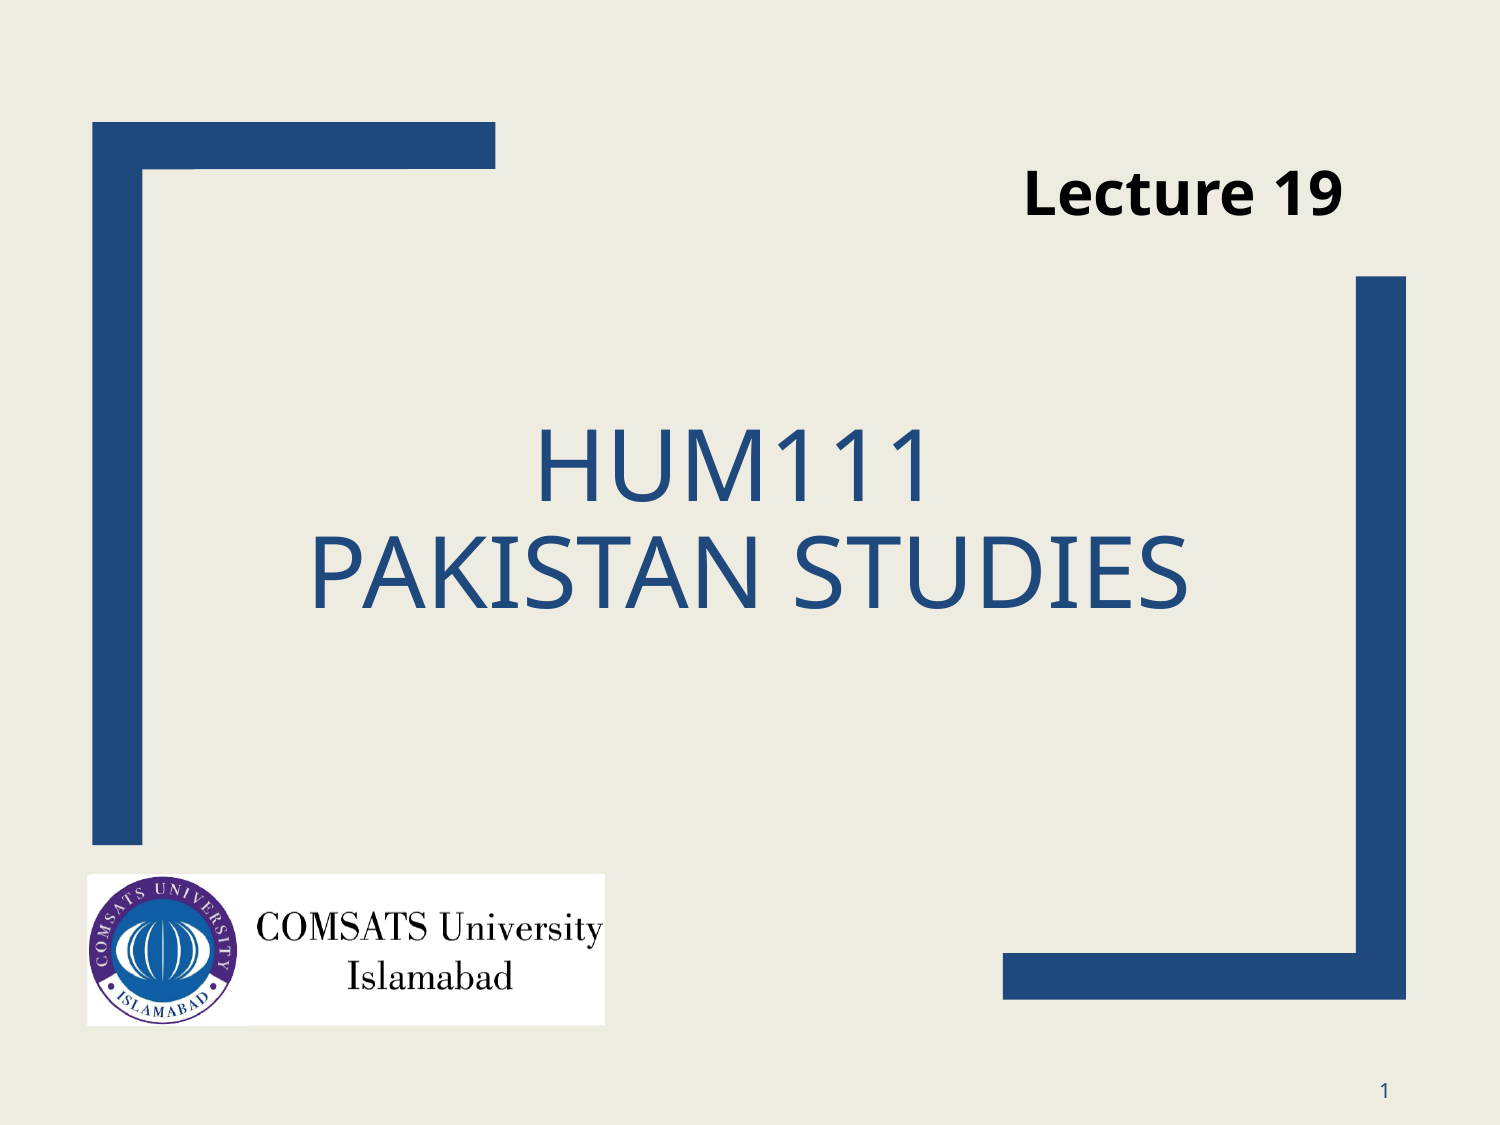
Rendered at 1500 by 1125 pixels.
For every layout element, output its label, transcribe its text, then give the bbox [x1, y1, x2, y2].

text_box Lecture 19 [999, 137, 1367, 238]
title HUM111 Pakistan Studies [235, 293, 1265, 638]
slide_number 1 [1209, 1058, 1406, 1125]
picture [87, 874, 605, 1026]
